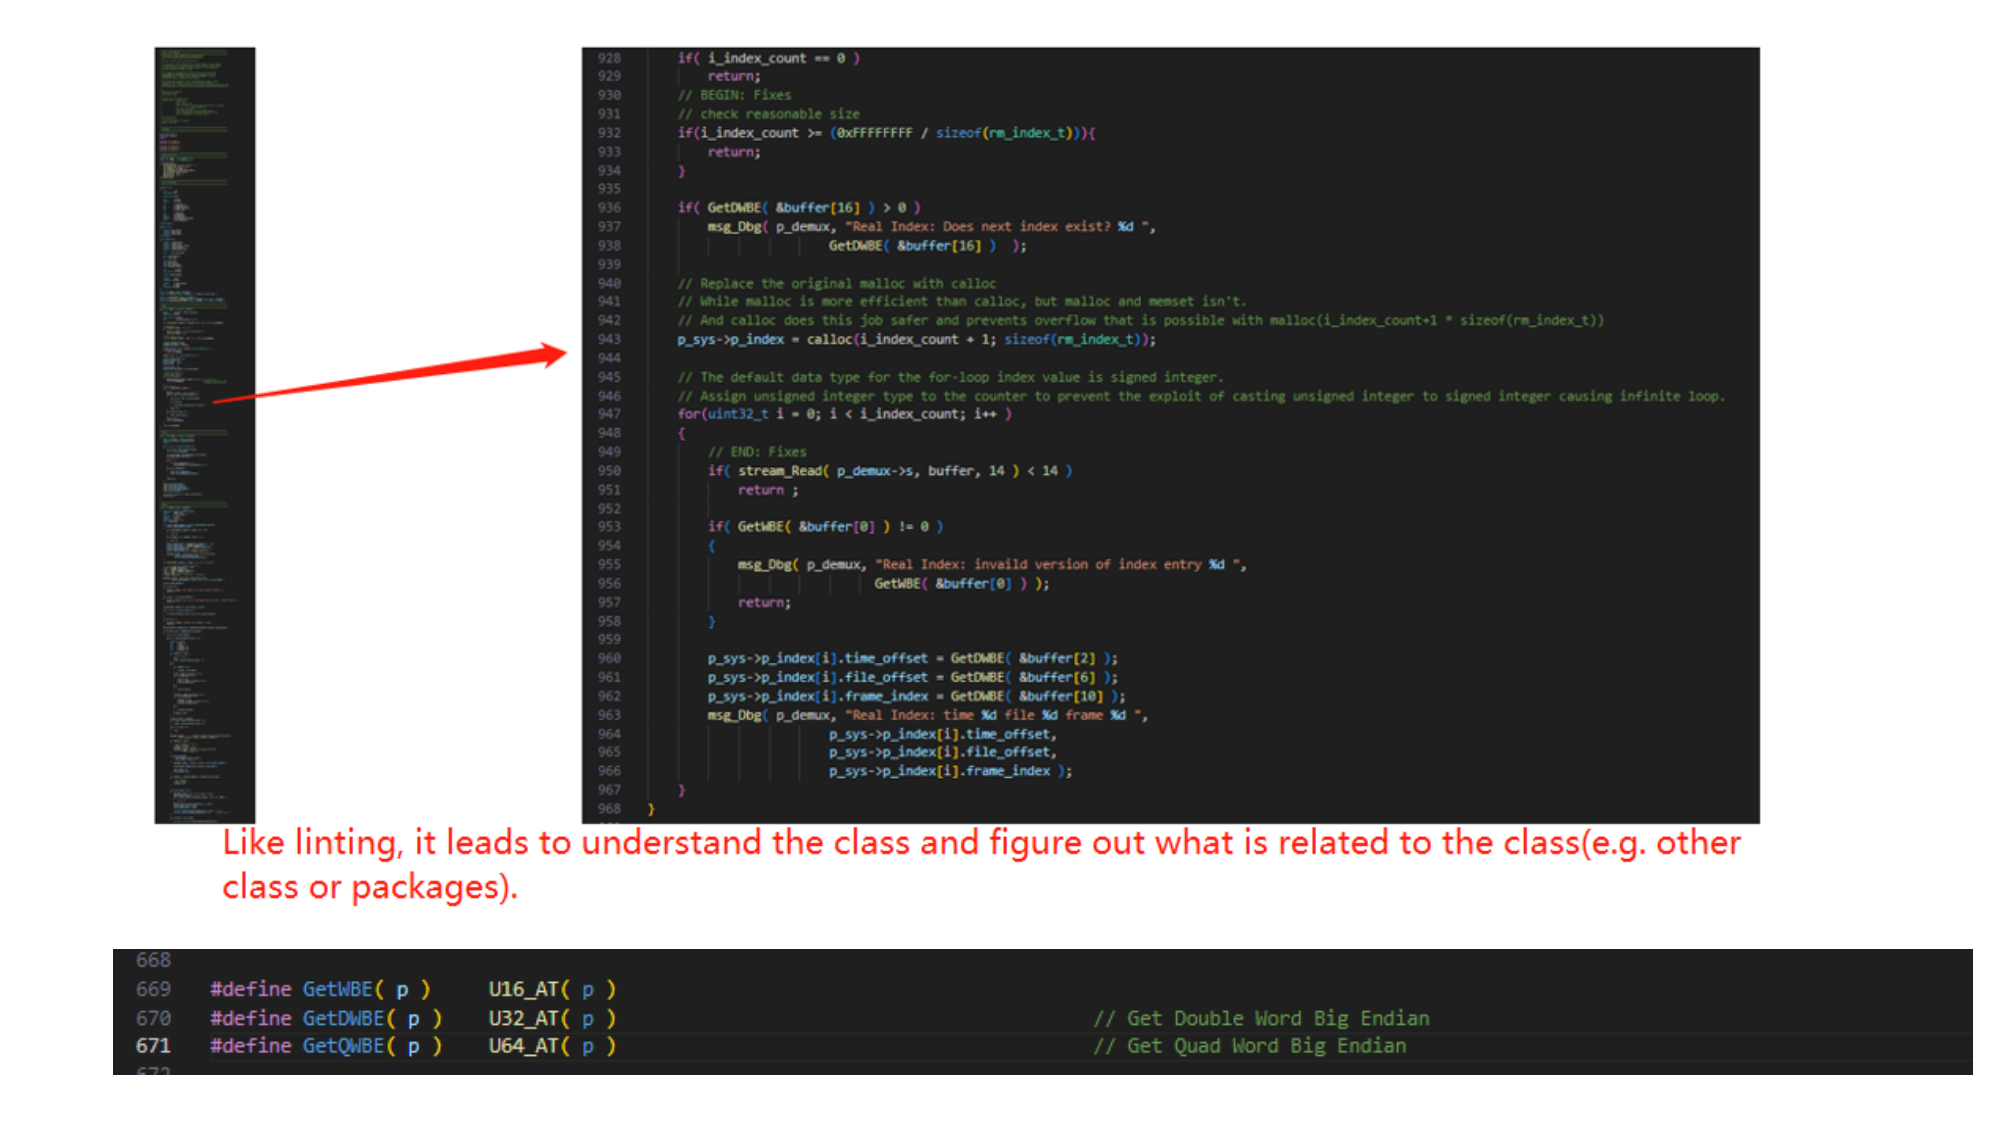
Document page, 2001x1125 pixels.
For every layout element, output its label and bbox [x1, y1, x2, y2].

picture [112, 949, 1973, 1075]
picture [0, 0, 1855, 919]
